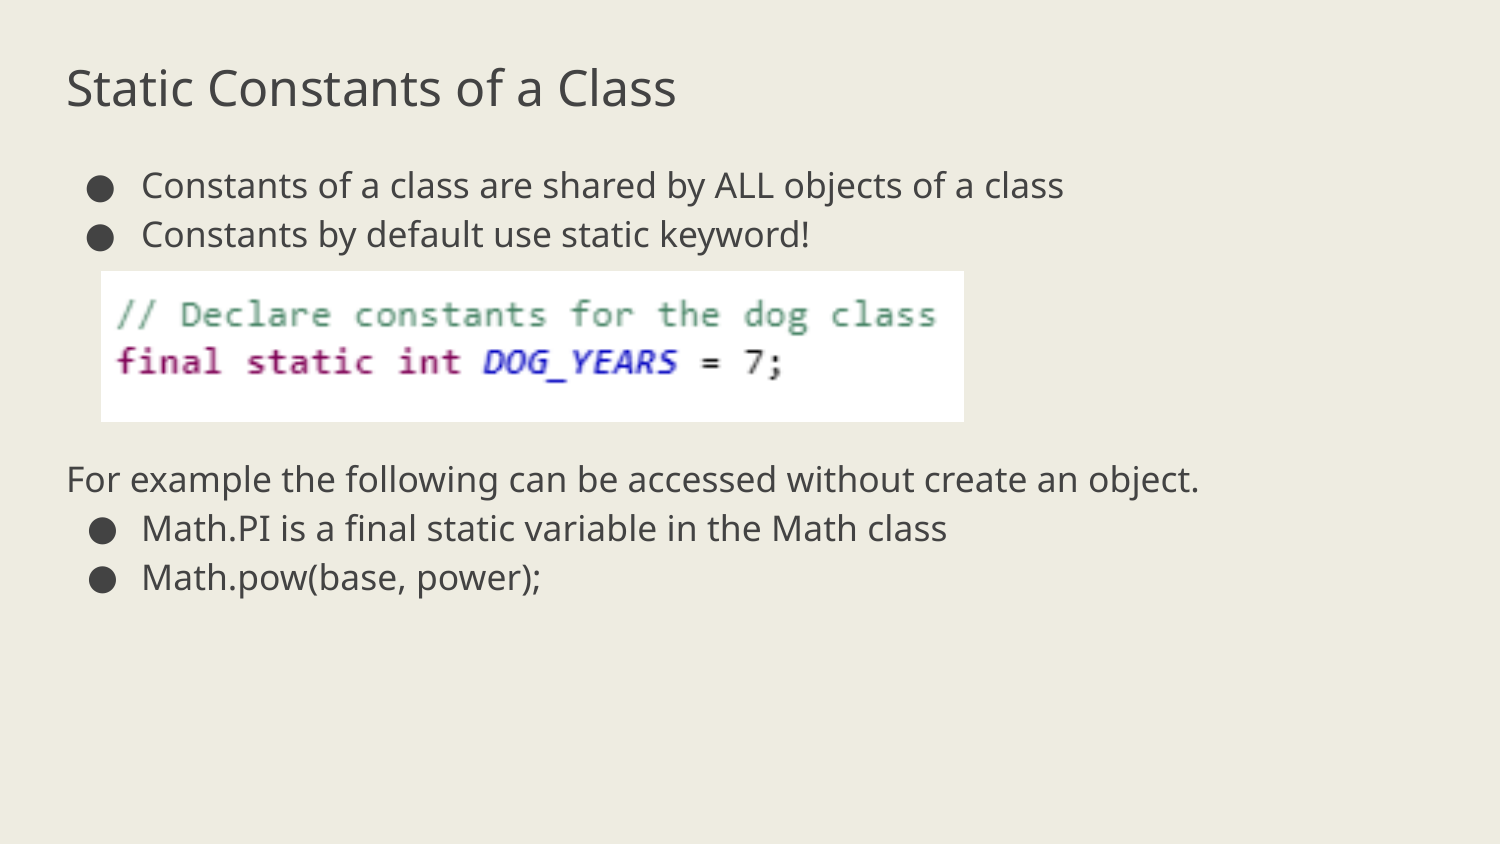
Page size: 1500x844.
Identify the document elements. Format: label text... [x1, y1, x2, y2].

title Static Constants of a Class [51, 41, 1449, 136]
picture [101, 271, 964, 423]
list Constants of a class are shared by ALL objects of a class Constants by default use static keyword! For example the following can be accessed without create an object. Math.PI is a final static variable in the Math class Math.pow(base, power); [51, 141, 1449, 772]
